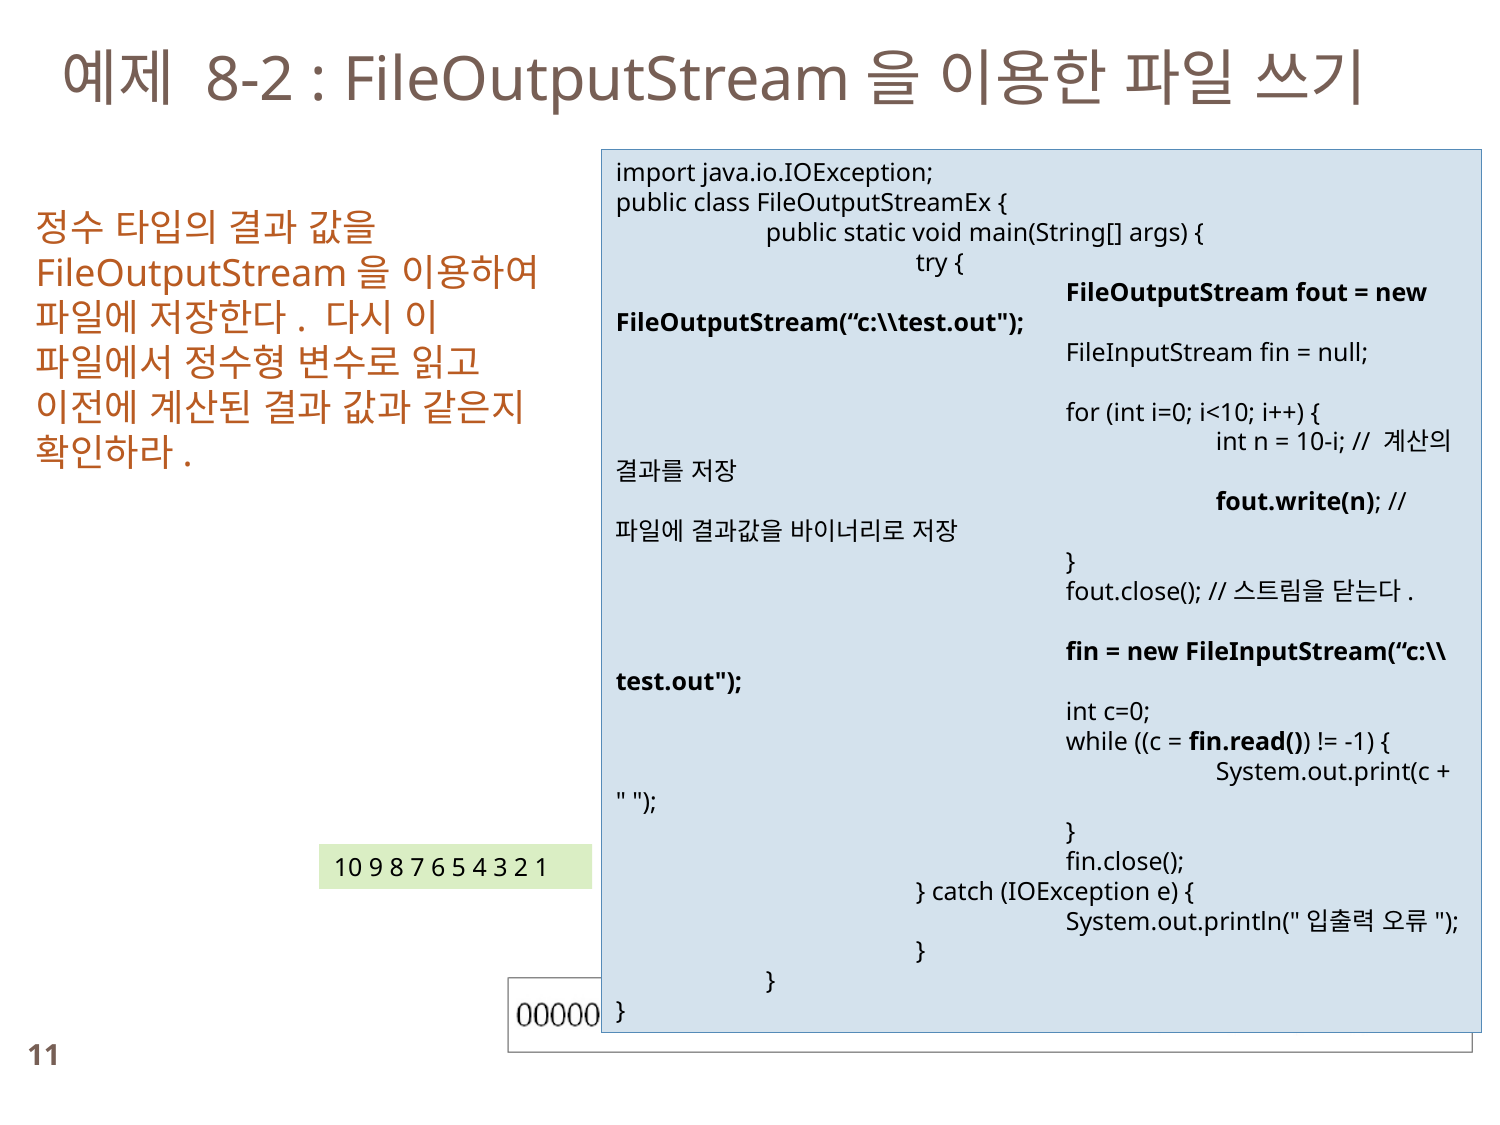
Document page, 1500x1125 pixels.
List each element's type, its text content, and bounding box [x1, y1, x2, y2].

text_box 정수 타입의 결과 값을 FileOutputStream을 이용하여 파일에 저장한다. 다시 이 파일에서 정수형 변수로 읽고 이전에 계산된 결과 값과 같은지 확인하라. [20, 196, 598, 481]
text_box 10 9 8 7 6 5 4 3 2 1 [319, 844, 593, 889]
title 예제 8-2 : FileOutputStream을 이용한 파일 쓰기 [47, 75, 1500, 153]
text_box import java.io.IOException; public class FileOutputStreamEx { public static void main(String[] args) { try { FileOutputStream fout = new FileOutputStream(“c:\\test.out"); FileInputStream fin = null; for (int i=0; i<10; i++) { int n = 10-i; // 계산의 결과를 저장 fout.write(n); // 파일에 결과값을 바이너리로 저장 } fout.close(); //스트림을 닫는다. fin = new FileInputStream(“c:\\test.out"); int c=0; while ((c = fin.read()) != -1) { System.out.print(c + " "); } fin.close(); } catch (IOException e) { System.out.println("입출력 오류"); } } } [601, 149, 1482, 928]
slide_number 11 [0, 1025, 88, 1088]
text_box [0, 0, 1500, 75]
picture [493, 928, 1483, 1062]
